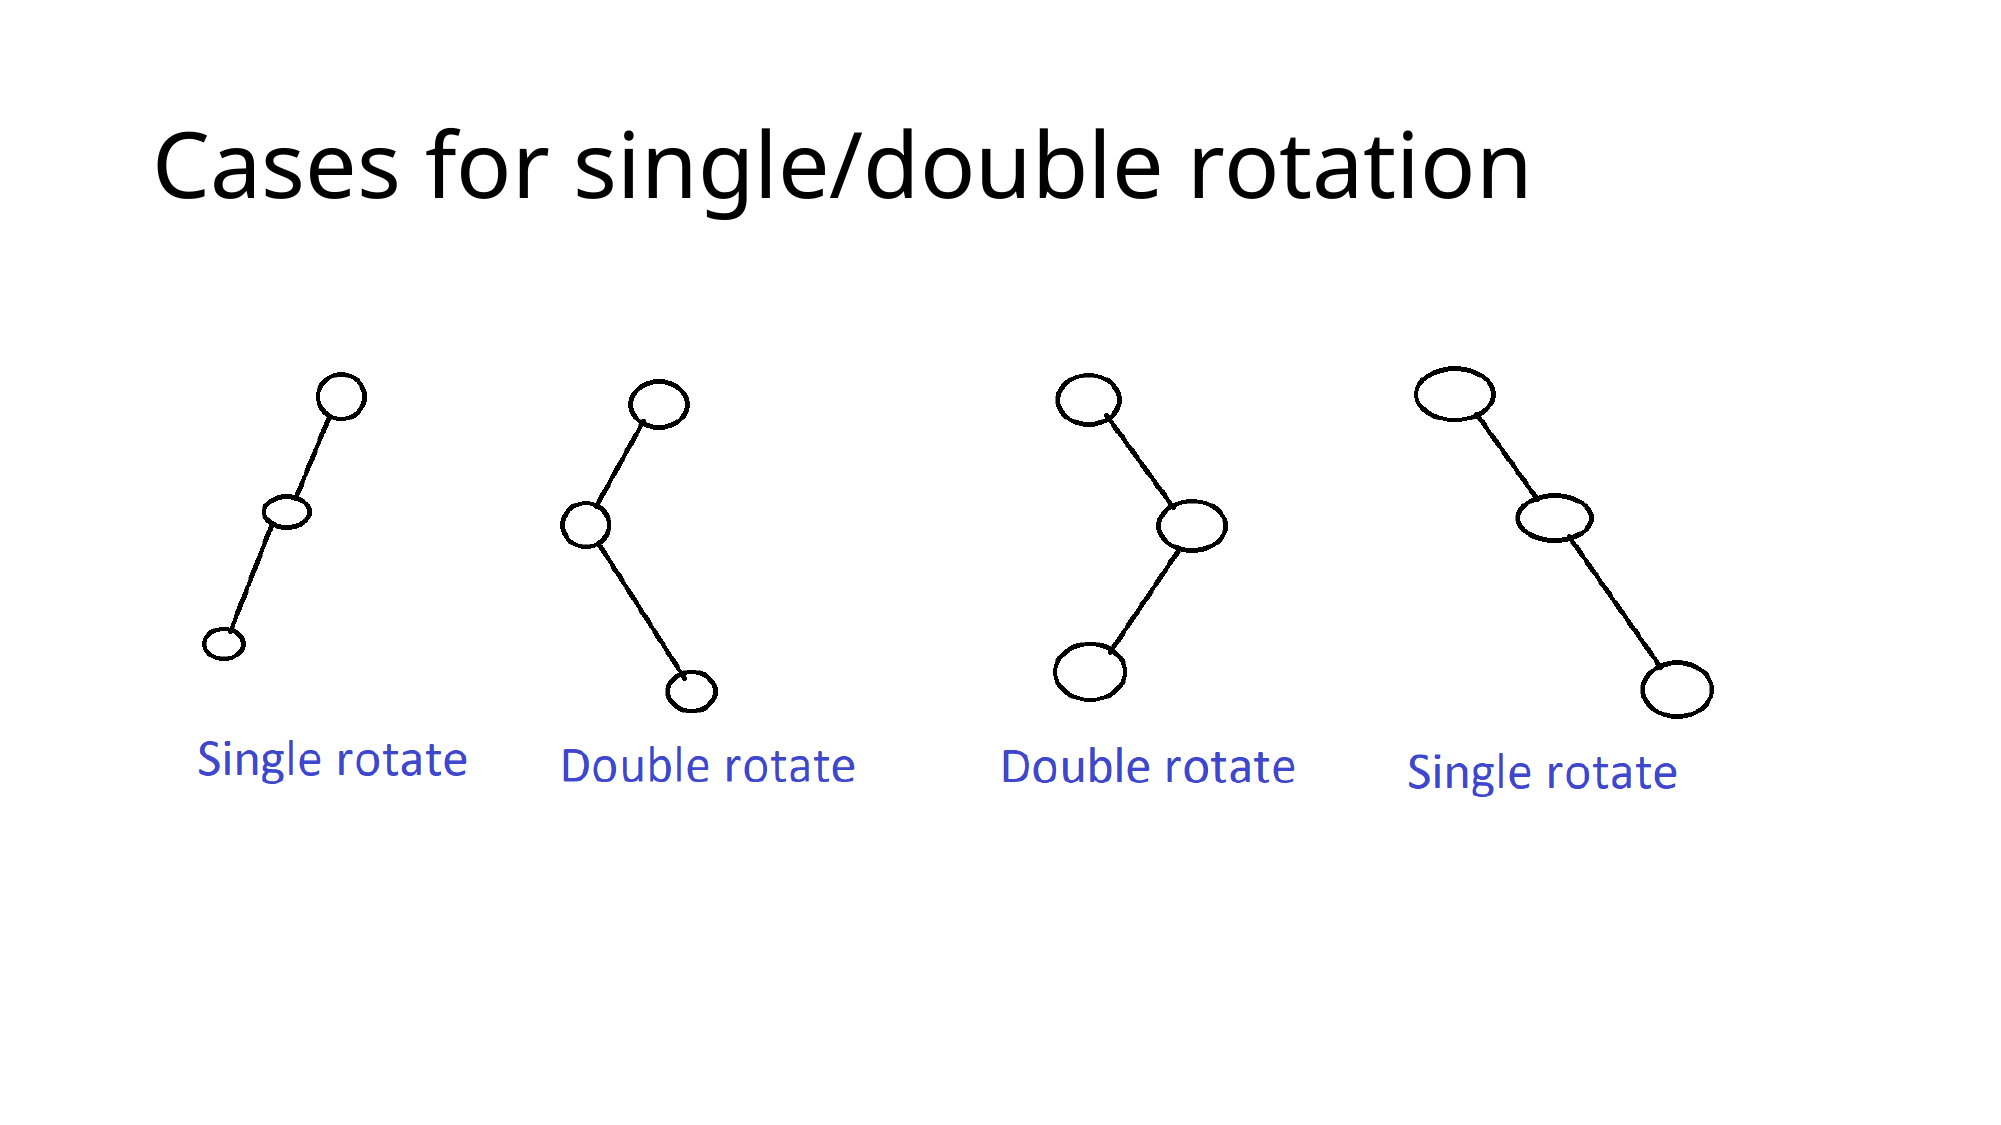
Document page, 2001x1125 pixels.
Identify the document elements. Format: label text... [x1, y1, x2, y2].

title Cases for single/double rotation [137, 59, 1863, 278]
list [137, 322, 1863, 991]
